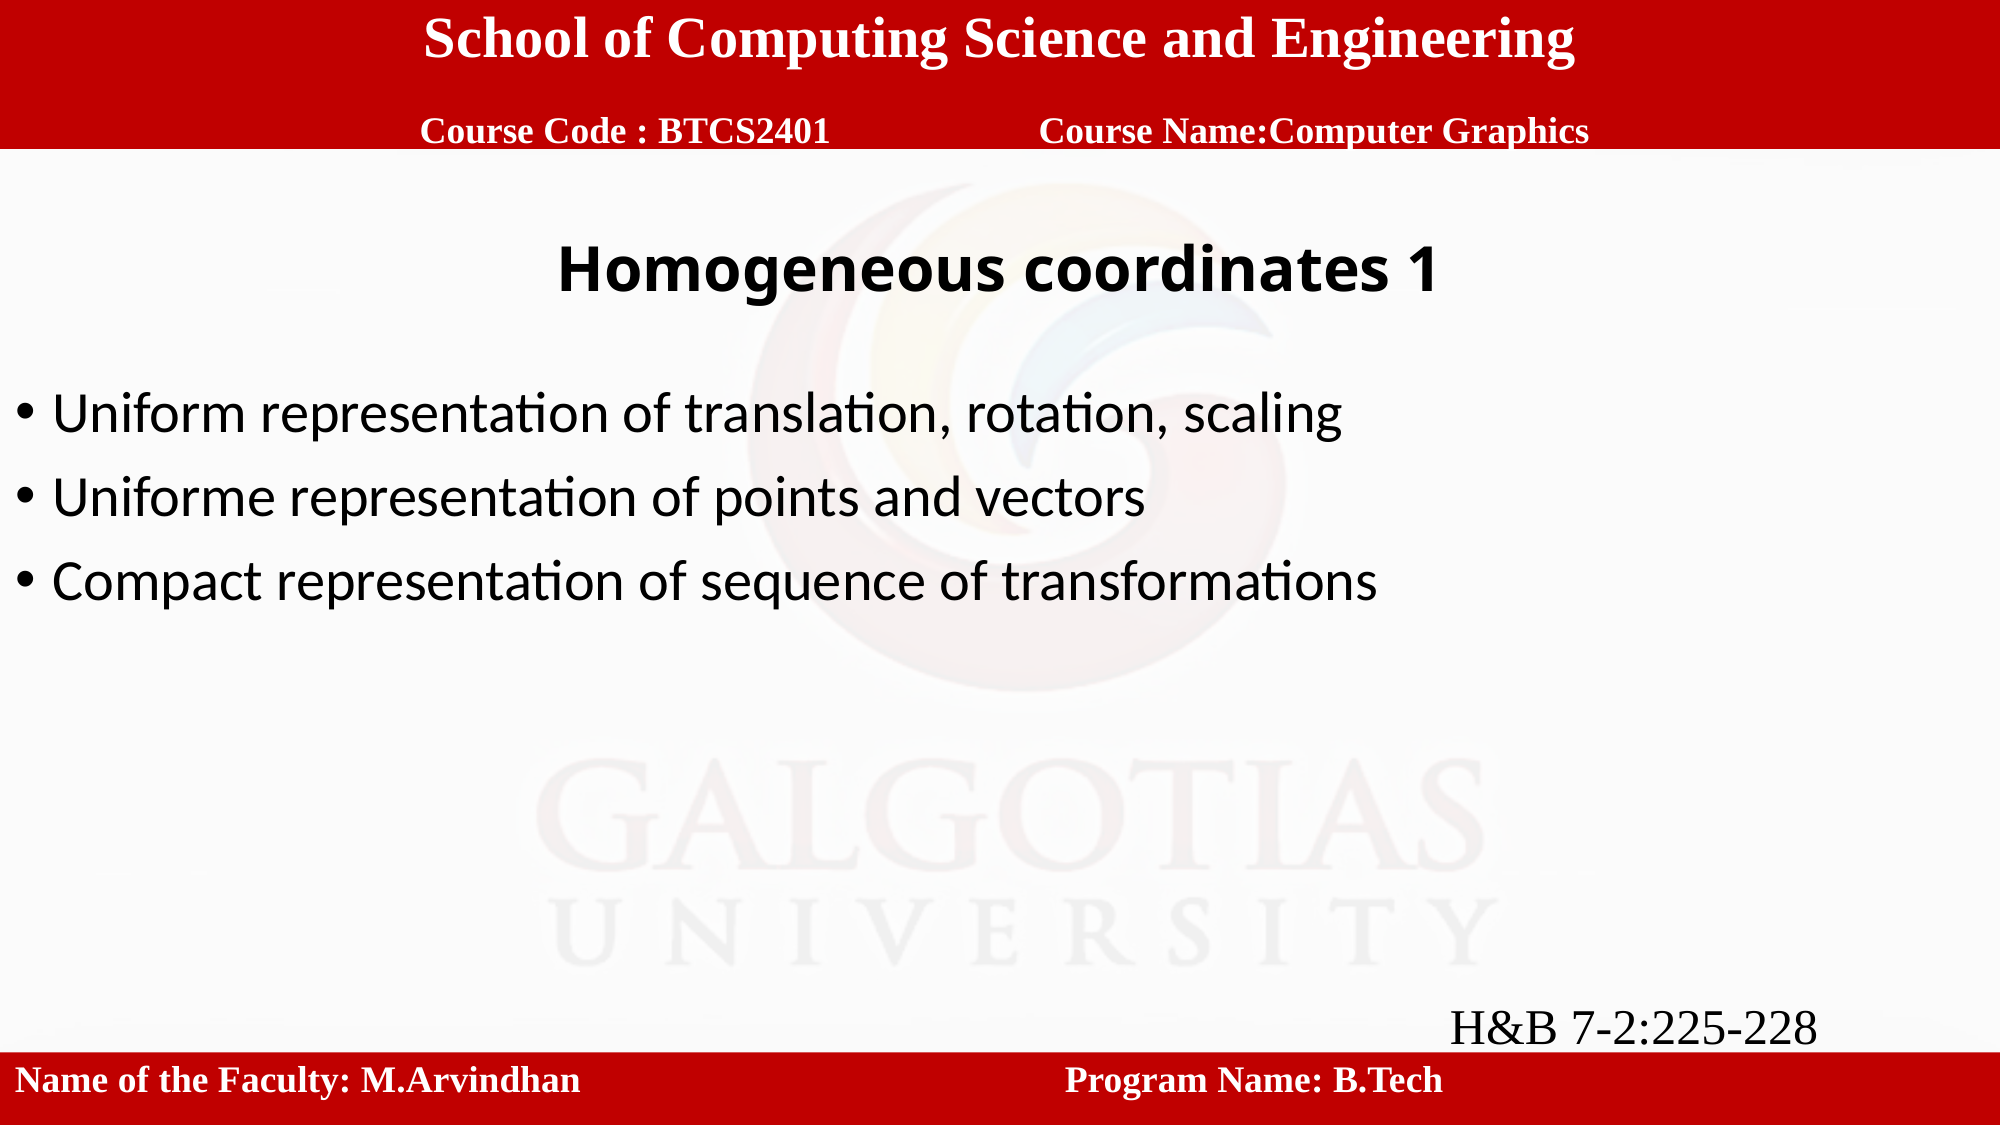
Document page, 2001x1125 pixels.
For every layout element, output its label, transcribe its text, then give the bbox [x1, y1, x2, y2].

title Homogeneous coordinates 1 [137, 162, 1863, 313]
text_box School of Computing Science and Engineering Course Code : BTCS2401 Course Name:Computer Graphics [0, 0, 2000, 149]
text_box H&B 7-2:225-228 [1435, 987, 1834, 1063]
list Uniform representation of translation, rotation, scaling Uniforme representation of points and vectors Compact representation of sequence of transformations [0, 375, 1725, 1014]
